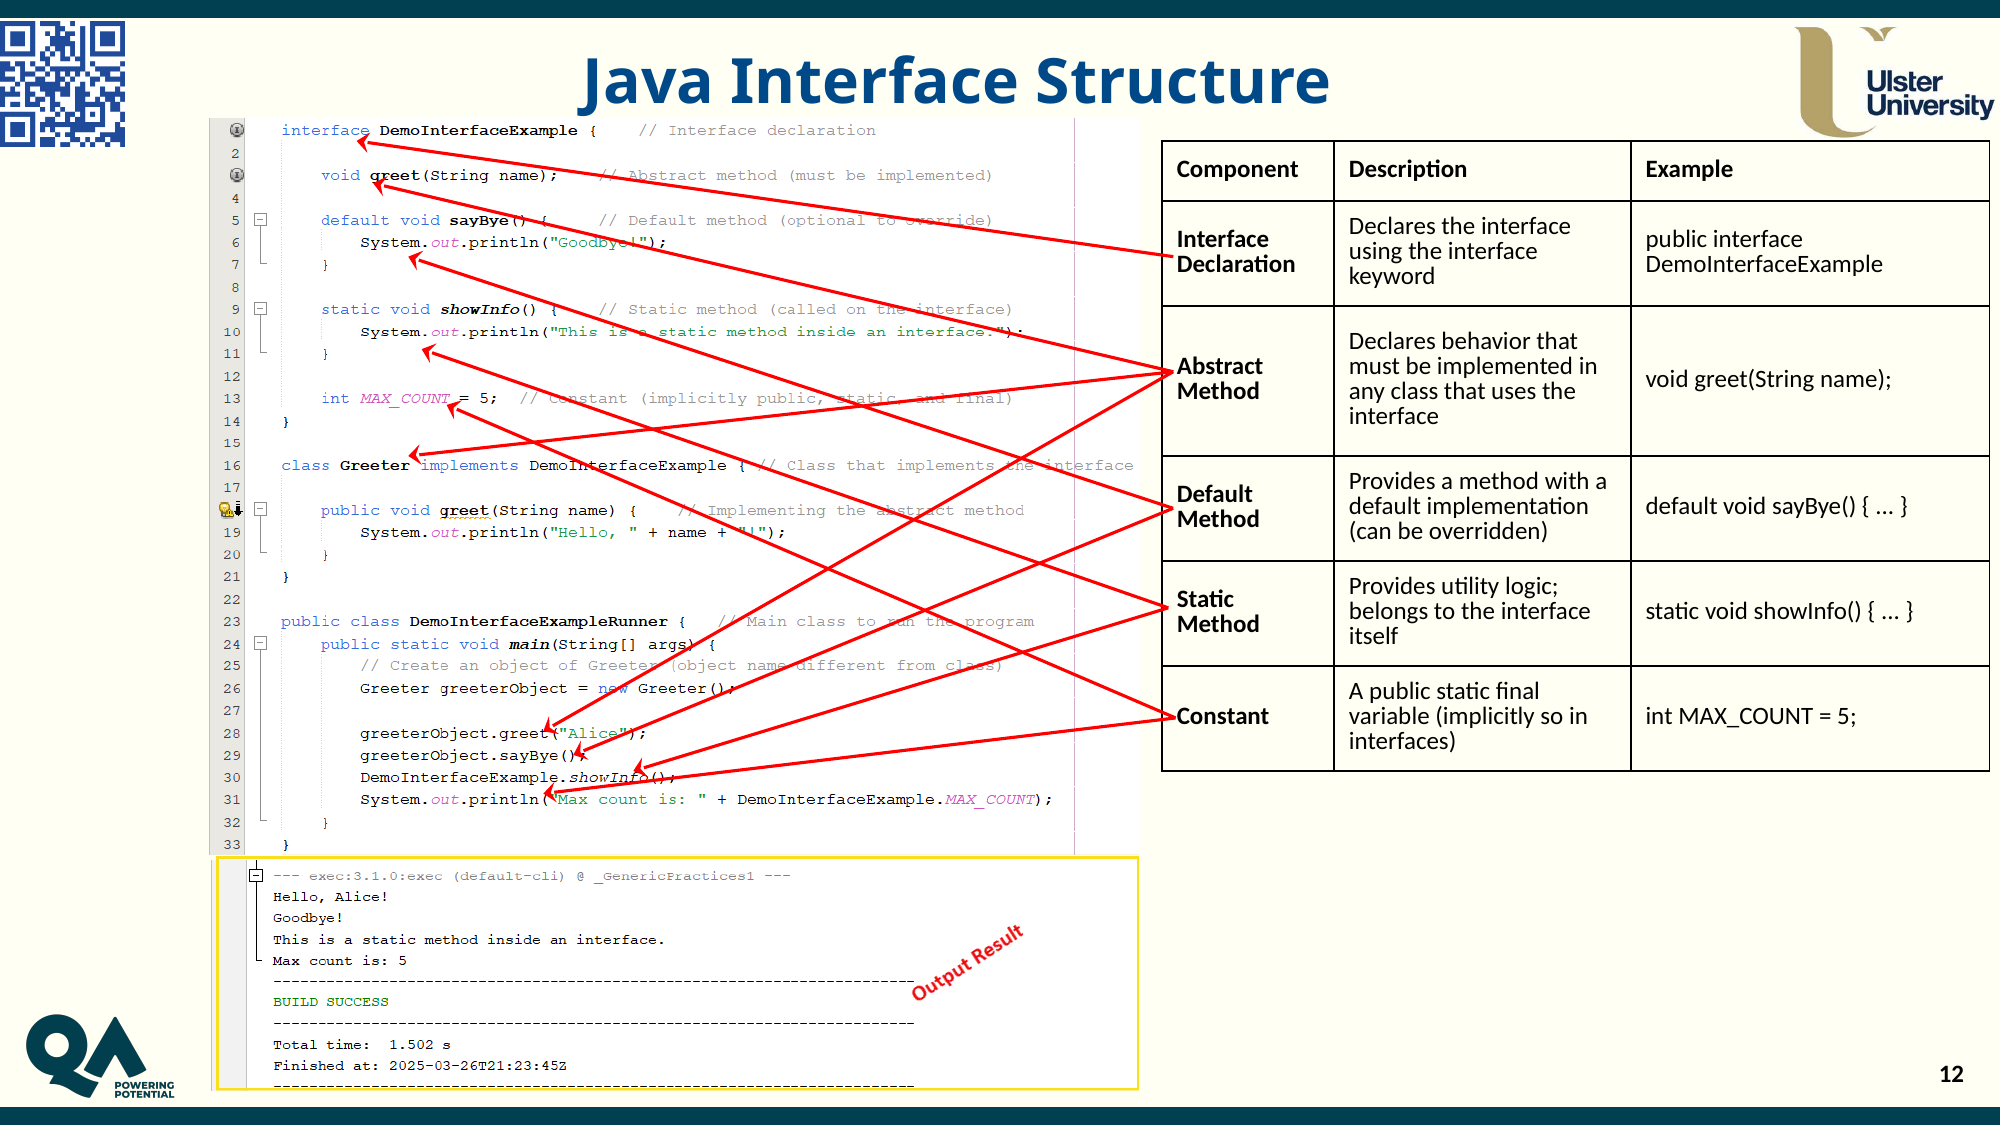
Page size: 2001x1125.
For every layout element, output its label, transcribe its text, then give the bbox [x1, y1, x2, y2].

table_cell Declares behavior that must be implemented in any class that uses the interface [1335, 307, 1630, 455]
table_cell Constant [1176, 667, 1333, 770]
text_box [446, 404, 1176, 718]
table_cell int MAX_COUNT = 5; [1632, 667, 1989, 770]
table_cell void greet(String name); [1632, 307, 1989, 455]
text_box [543, 717, 1176, 794]
picture [3, 995, 196, 1106]
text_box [356, 140, 1174, 257]
table_header Example [1632, 142, 1989, 200]
table_cell Abstract Method [1174, 307, 1333, 455]
table_cell A public static final variable (implicitly so in interfaces) [1335, 667, 1630, 770]
table_header Description [1335, 142, 1630, 200]
picture [209, 118, 1139, 1091]
table_cell public interface DemoInterfaceExample [1632, 202, 1989, 305]
table_cell Default Method [1176, 457, 1333, 560]
slide_number 12 [1913, 1031, 1990, 1115]
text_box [421, 349, 1169, 608]
table_cell default void sayBye() { ... } [1632, 457, 1989, 560]
table_cell Provides a method with a default implementation (can be overridden) [1335, 457, 1630, 560]
table_cell static void showInfo() { ... } [1632, 562, 1989, 665]
picture [1790, 20, 2000, 141]
table_cell Static Method [1176, 562, 1333, 665]
table_cell Declares the interface using the interface keyword [1335, 202, 1630, 305]
table_cell Interface Declaration [1174, 202, 1333, 305]
table_header Component [1174, 142, 1333, 200]
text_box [408, 256, 1174, 509]
title Java Interface Structure [122, 24, 1793, 143]
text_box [373, 183, 1174, 372]
table_cell Provides utility logic; belongs to the interface itself [1335, 562, 1630, 665]
